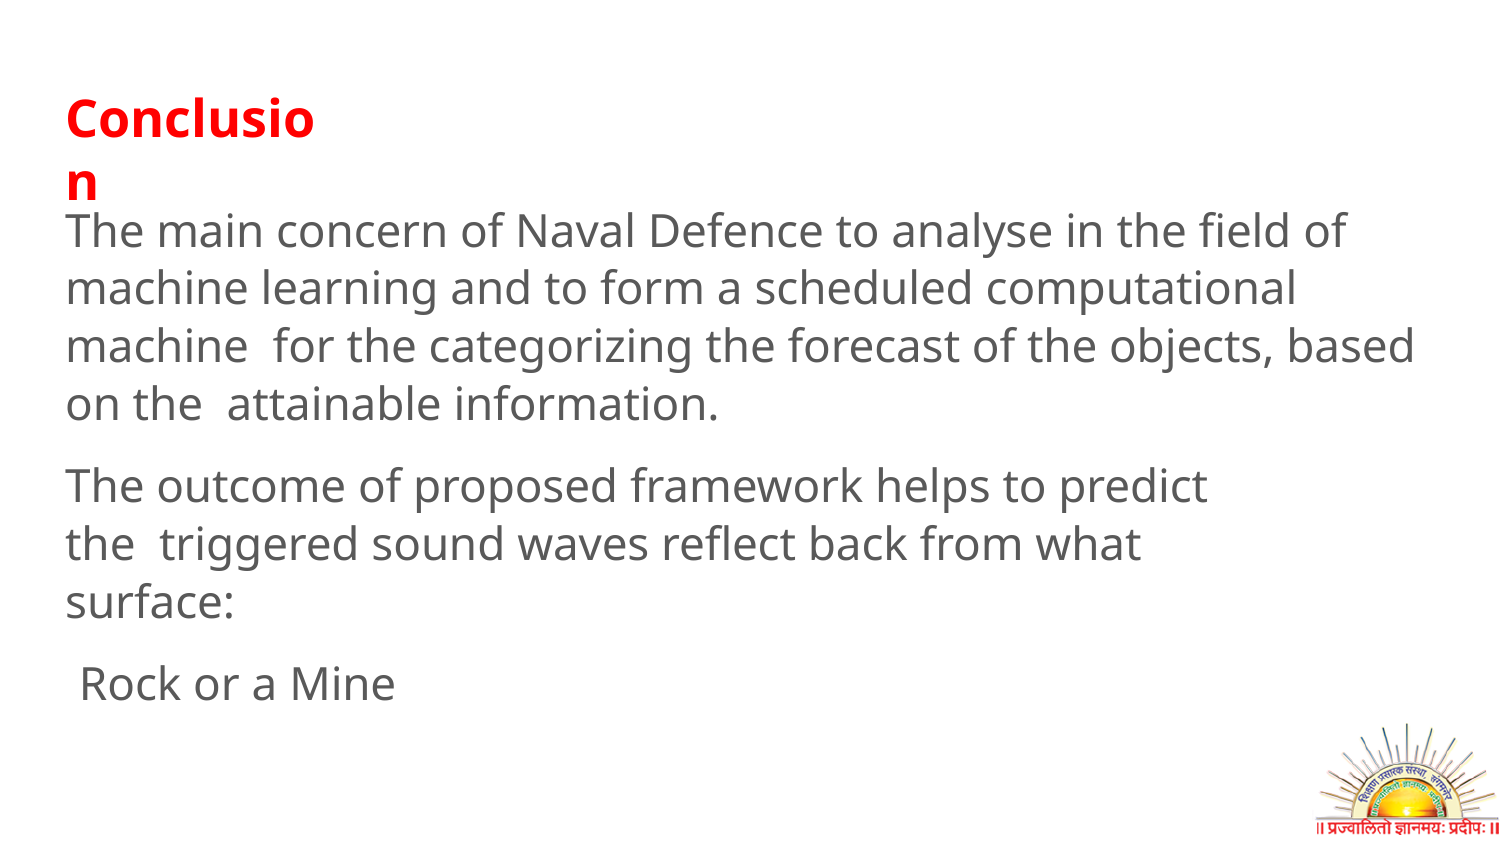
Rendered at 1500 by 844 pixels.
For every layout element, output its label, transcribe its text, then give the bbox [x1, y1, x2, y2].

text_box The main concern of Naval Defence to analyse in the field of machine learning and to form a scheduled computational machine for the categorizing the forecast of the objects, based on the attainable information. The outcome of proposed framework helps to predict the triggered sound waves reflect back from what surface: Rock or a Mine [63, 196, 1430, 711]
picture [1312, 723, 1500, 835]
title Conclusion [63, 82, 333, 196]
